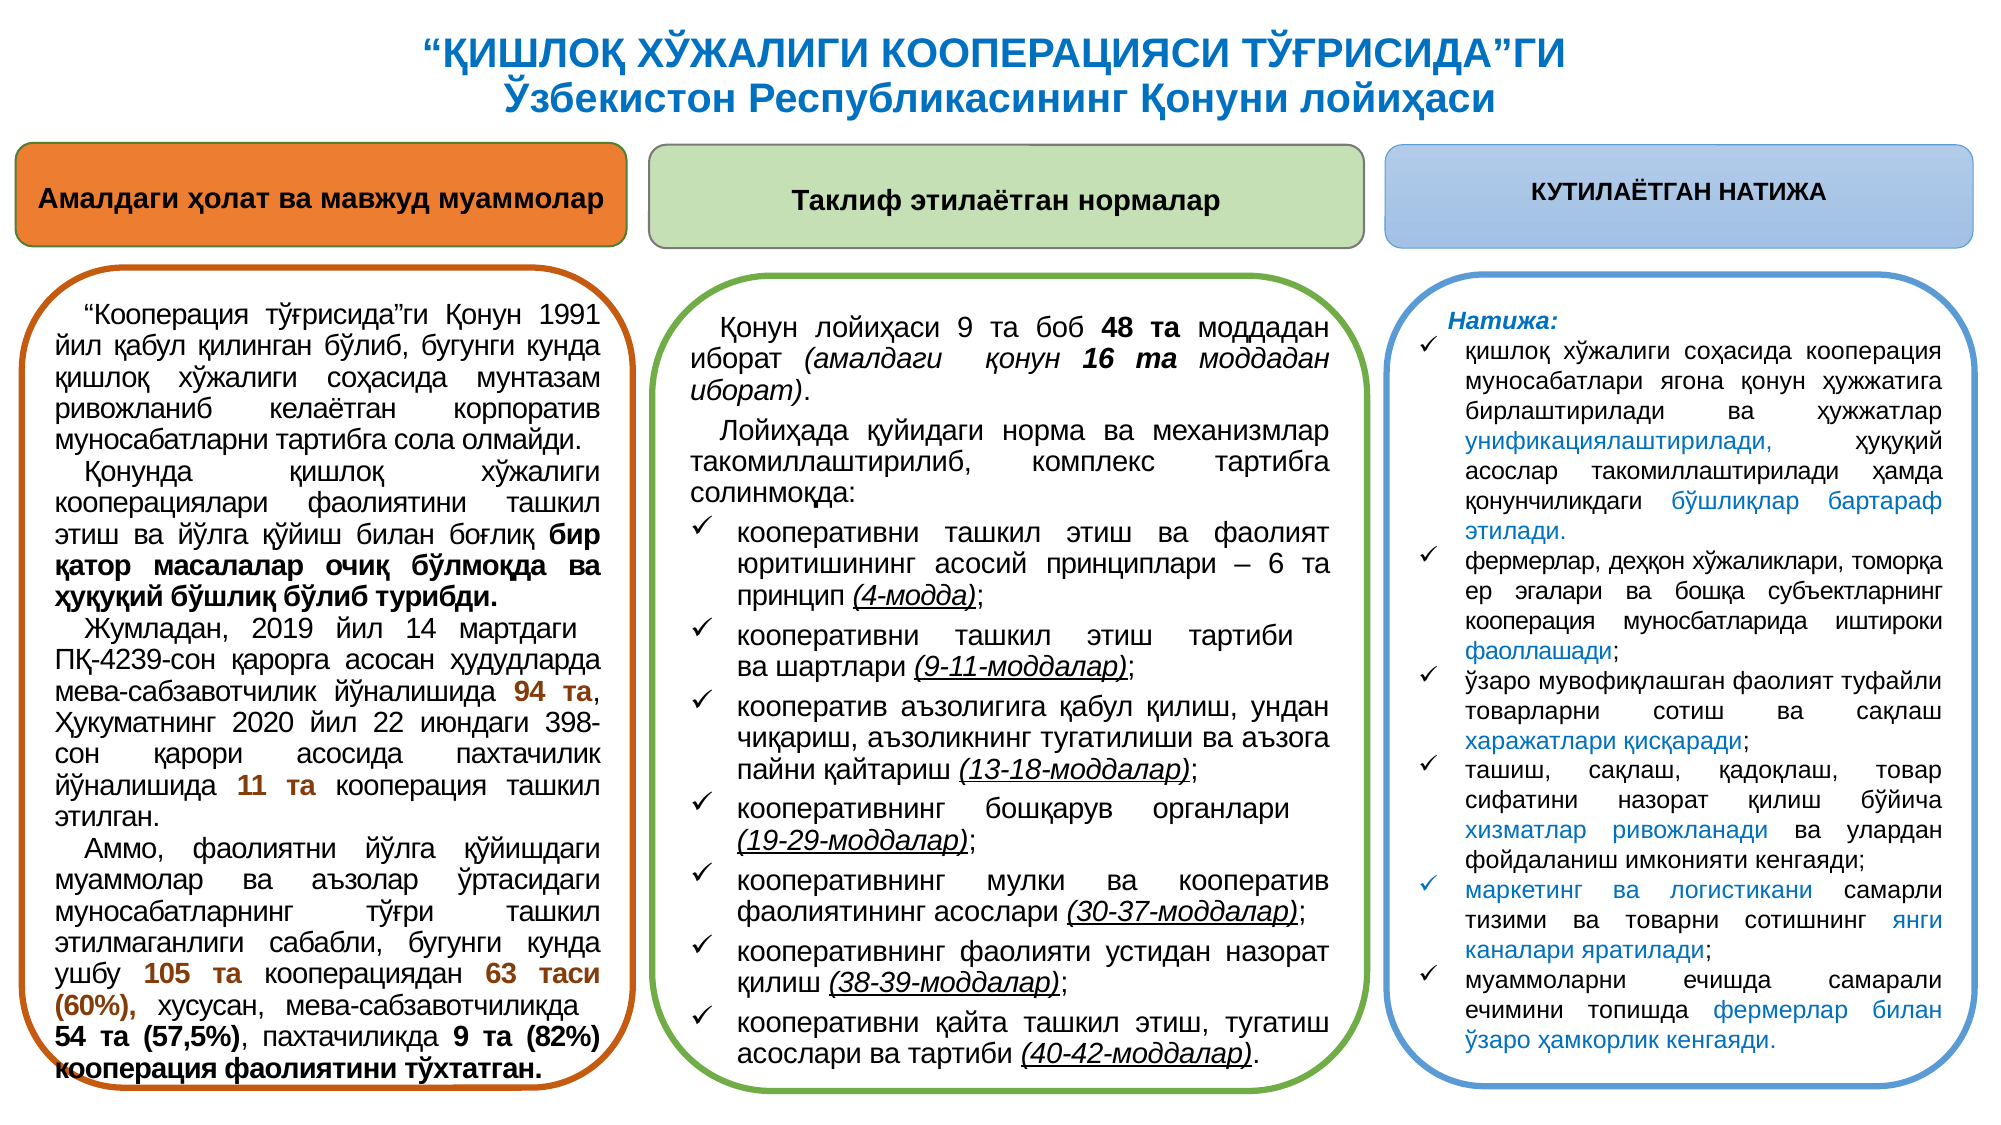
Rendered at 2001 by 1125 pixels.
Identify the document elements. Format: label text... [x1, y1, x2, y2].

text_box Амалдаги ҳолат ва мавжуд муаммолар [14, 141, 628, 248]
text_box Қонун лойиҳаси 9 та боб 48 та моддадан иборат (амалдаги қонун 16 та моддадан иборат). Лойиҳада қуйидаги норма ва механизмлар такомиллаштирилиб, комплекс тартибга солинмоқда: кооперативни ташкил этиш ва фаолият юритишининг асосий принциплари – 6 та принцип (4-модда); кооперативни ташкил этиш тартиби ва шартлари (9-11-моддалар); кооператив аъзолигига қабул қилиш, ундан чиқариш, аъзоликнинг тугатилиши ва аъзога пайни қайтариш (13-18-моддалар); кооперативнинг бошқарув органлари (19-29-моддалар); кооперативнинг мулки ва кооператив фаолиятининг асослари (30-37-моддалар); кооперативнинг фаолияти устидан назорат қилиш (38-39-моддалар); кооперативни қайта ташкил этиш, тугатиш асослари ва тартиби (40-42-моддалар). [651, 274, 1369, 1093]
title “ҚИШЛОҚ ХЎЖАЛИГИ КООПЕРАЦИЯСИ ТЎҒРИСИДА”ГИ Ўзбекистон Республикасининг Қонуни лойиҳаси [0, 24, 2000, 130]
text_box КУТИЛАЁТГАН НАТИЖА [1384, 144, 1974, 249]
text_box Натижа: қишлоқ хўжалиги соҳасида кооперация муносабатлари ягона қонун ҳужжатига бирлаштирилади ва ҳужжатлар унификациялаштирилади, ҳуқуқий асослар такомиллаштирилади ҳамда қонунчиликдаги бўшлиқлар бартараф этилади. фермерлар, деҳқон хўжаликлари, томорқа ер эгалари ва бошқа субъектларнинг кооперация муносбатларида иштироки фаоллашади; ўзаро мувофиқлашган фаолият туфайли товарларни сотиш ва сақлаш харажатлари қисқаради; ташиш, сақлаш, қадоқлаш, товар сифатини назорат қилиш бўйича хизматлар ривожланади ва улардан фойдаланиш имконияти кенгаяди; маркетинг ва логистикани самарли тизими ва товарни сотишнинг янги каналари яратилади; муаммоларни ечишда самарали ечимини топишда фермерлар билан ўзаро ҳамкорлик кенгаяди. [1385, 273, 1976, 1088]
text_box Таклиф этилаётган нормалар [647, 143, 1366, 250]
text_box “Кооперация тўғрисида”ги Қонун 1991 йил қабул қилинган бўлиб, бугунги кунда қишлоқ хўжалиги соҳасида мунтазам ривожланиб келаётган корпоратив муносабатларни тартибга сола олмайди. Қонунда қишлоқ хўжалиги кооперациялари фаолиятини ташкил этиш ва йўлга қўйиш билан боғлиқ бир қатор масалалар очиқ бўлмоқда ва ҳуқуқий бўшлиқ бўлиб турибди. Жумладан, 2019 йил 14 мартдаги ПҚ-4239-сон қарорга асосан ҳудудларда мева-сабзавотчилик йўналишида 94 та, Ҳукуматнинг 2020 йил 22 июндаги 398-сон қарори асосида пахтачилик йўналишида 11 та кооперация ташкил этилган. Аммо, фаолиятни йўлга қўйишдаги муаммолар ва аъзолар ўртасидаги муносабатларнинг тўғри ташкил этилмаганлиги сабабли, бугунги кунда ушбу 105 та кооперациядан 63 таси (60%), хусусан, мева-сабзавотчиликда 54 та (57,5%), пахтачиликда 9 та (82%) кооперация фаолиятини тўхтатган. [20, 266, 634, 1089]
